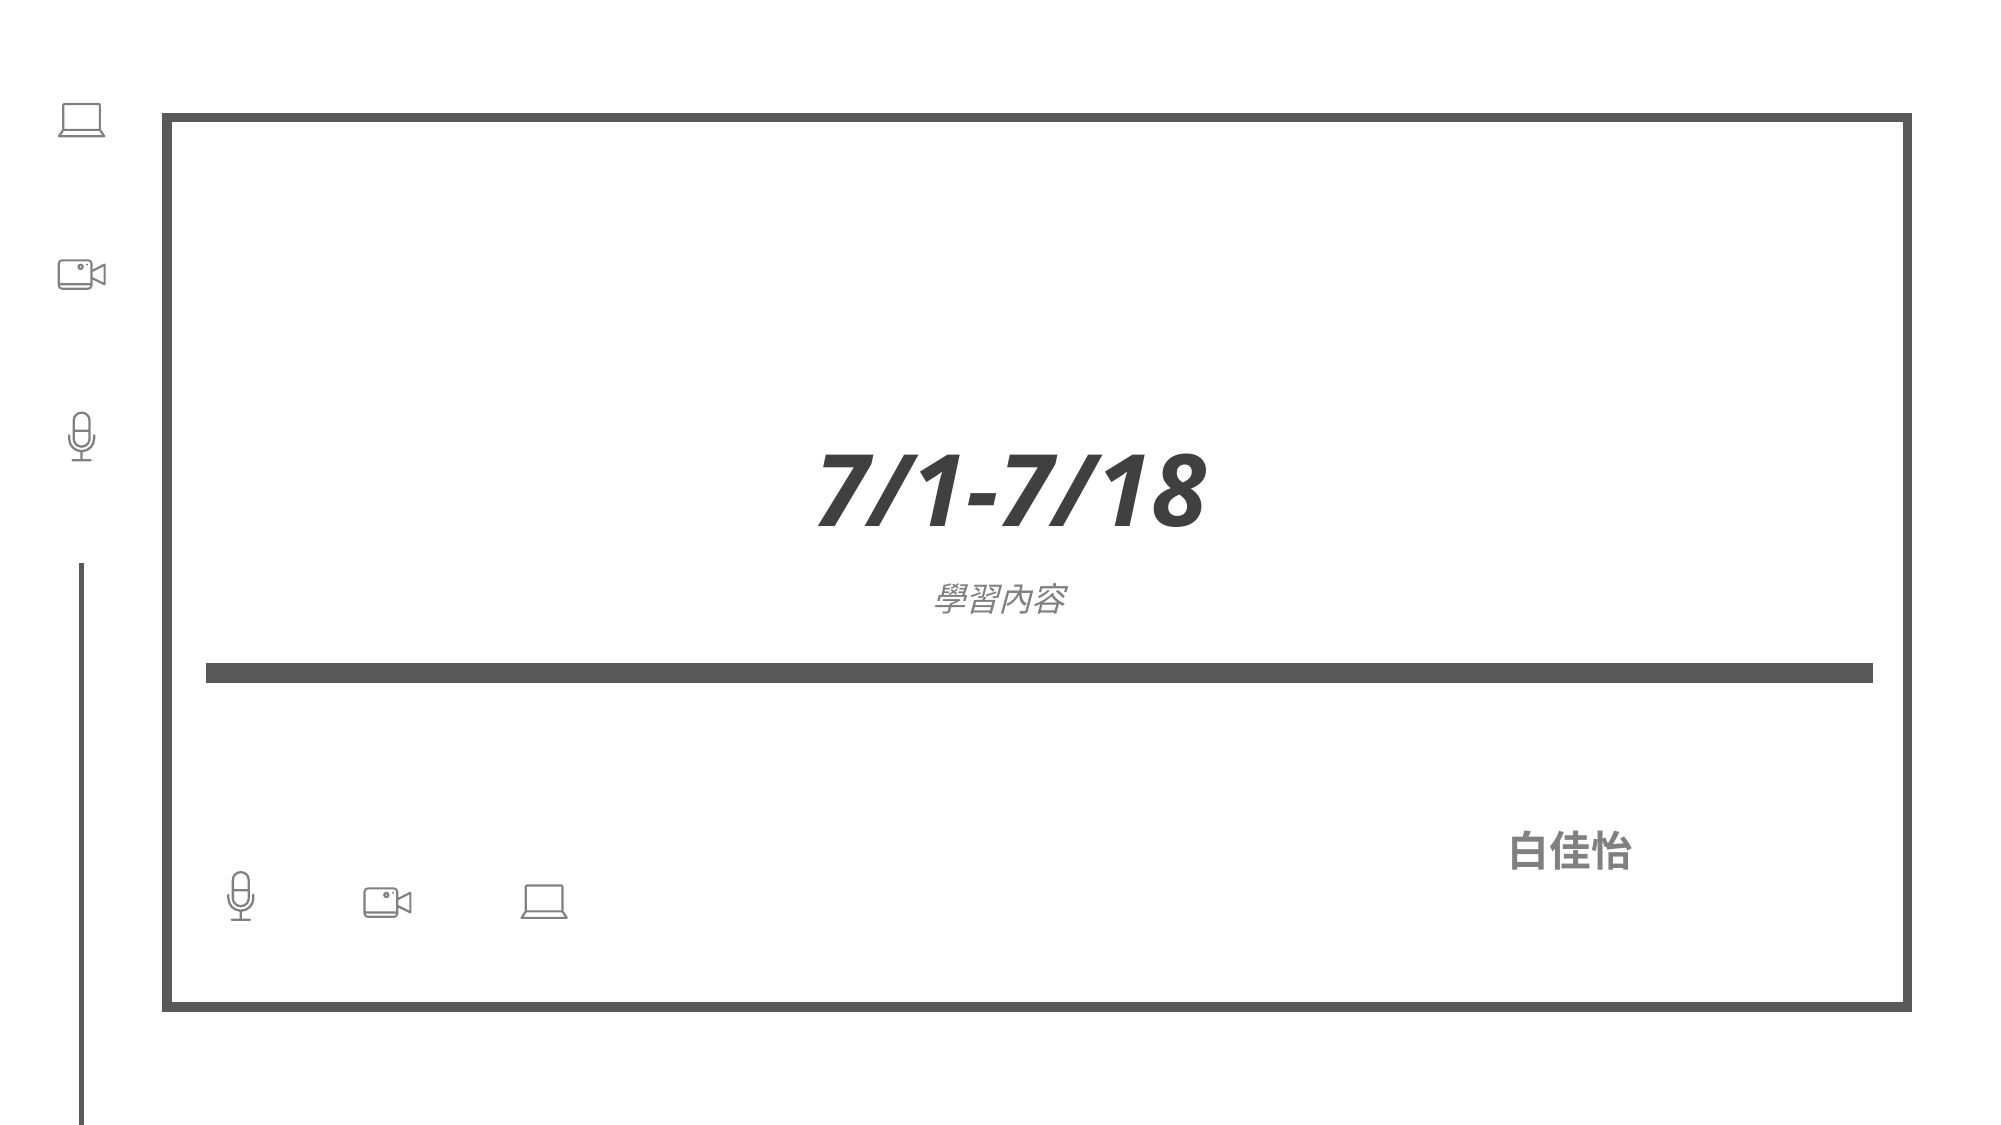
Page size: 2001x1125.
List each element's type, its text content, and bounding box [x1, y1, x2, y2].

text_box [166, 117, 1909, 1008]
text_box [520, 884, 568, 919]
text_box 7/1-7/18 [800, 418, 1221, 554]
text_box 學習內容 [917, 550, 1333, 625]
text_box [227, 871, 255, 921]
text_box [363, 887, 412, 918]
text_box 白佳怡 [1492, 792, 1908, 883]
